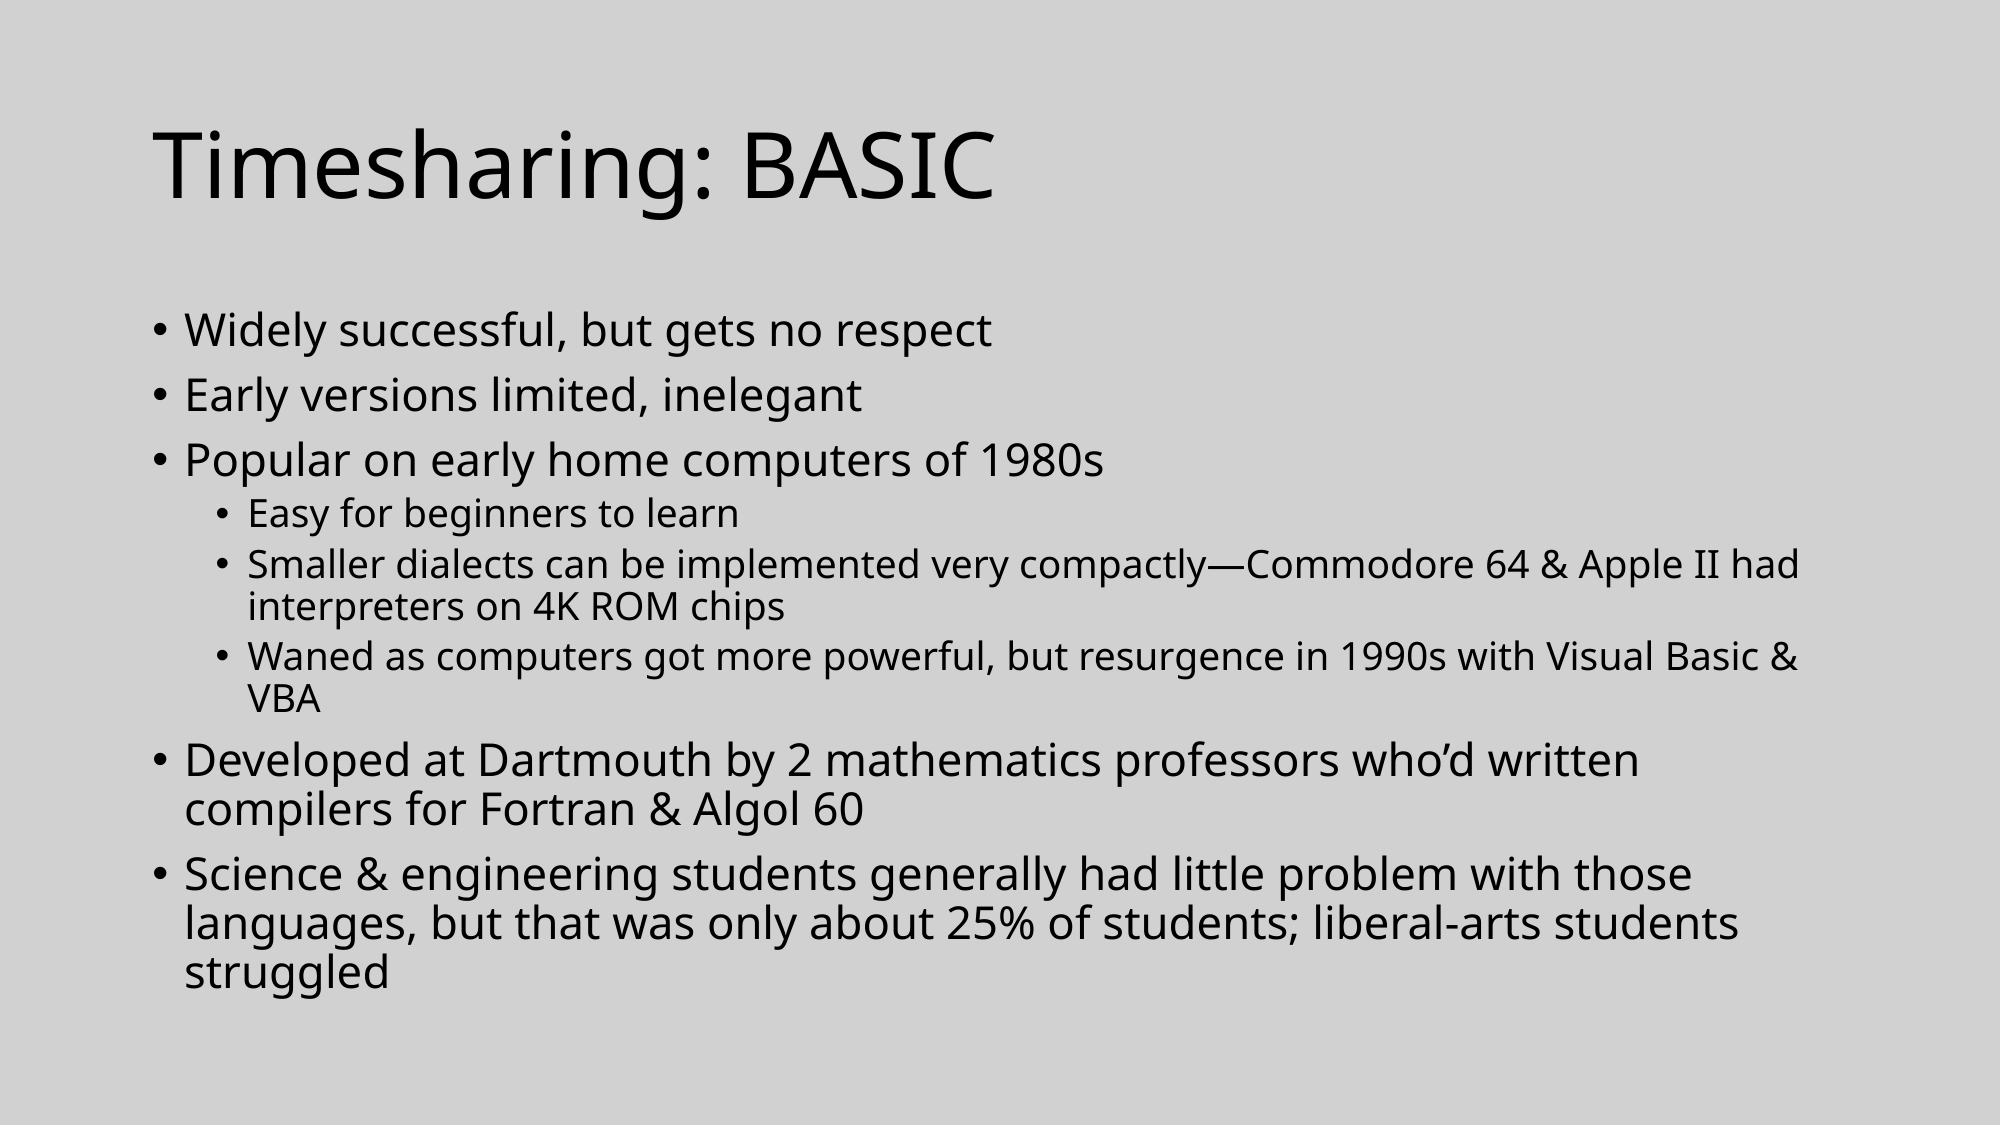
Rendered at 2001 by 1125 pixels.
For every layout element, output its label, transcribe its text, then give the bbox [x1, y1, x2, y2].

list Widely successful, but gets no respect Early versions limited, inelegant Popular on early home computers of 1980s Easy for beginners to learn Smaller dialects can be implemented very compactly—Commodore 64 & Apple II had interpreters on 4K ROM chips Waned as computers got more powerful, but resurgence in 1990s with Visual Basic & VBA Developed at Dartmouth by 2 mathematics professors who’d written compilers for Fortran & Algol 60 Science & engineering students generally had little problem with those languages, but that was only about 25% of students; liberal-arts students struggled [137, 299, 1863, 1014]
title Timesharing: BASIC [137, 59, 1863, 278]
